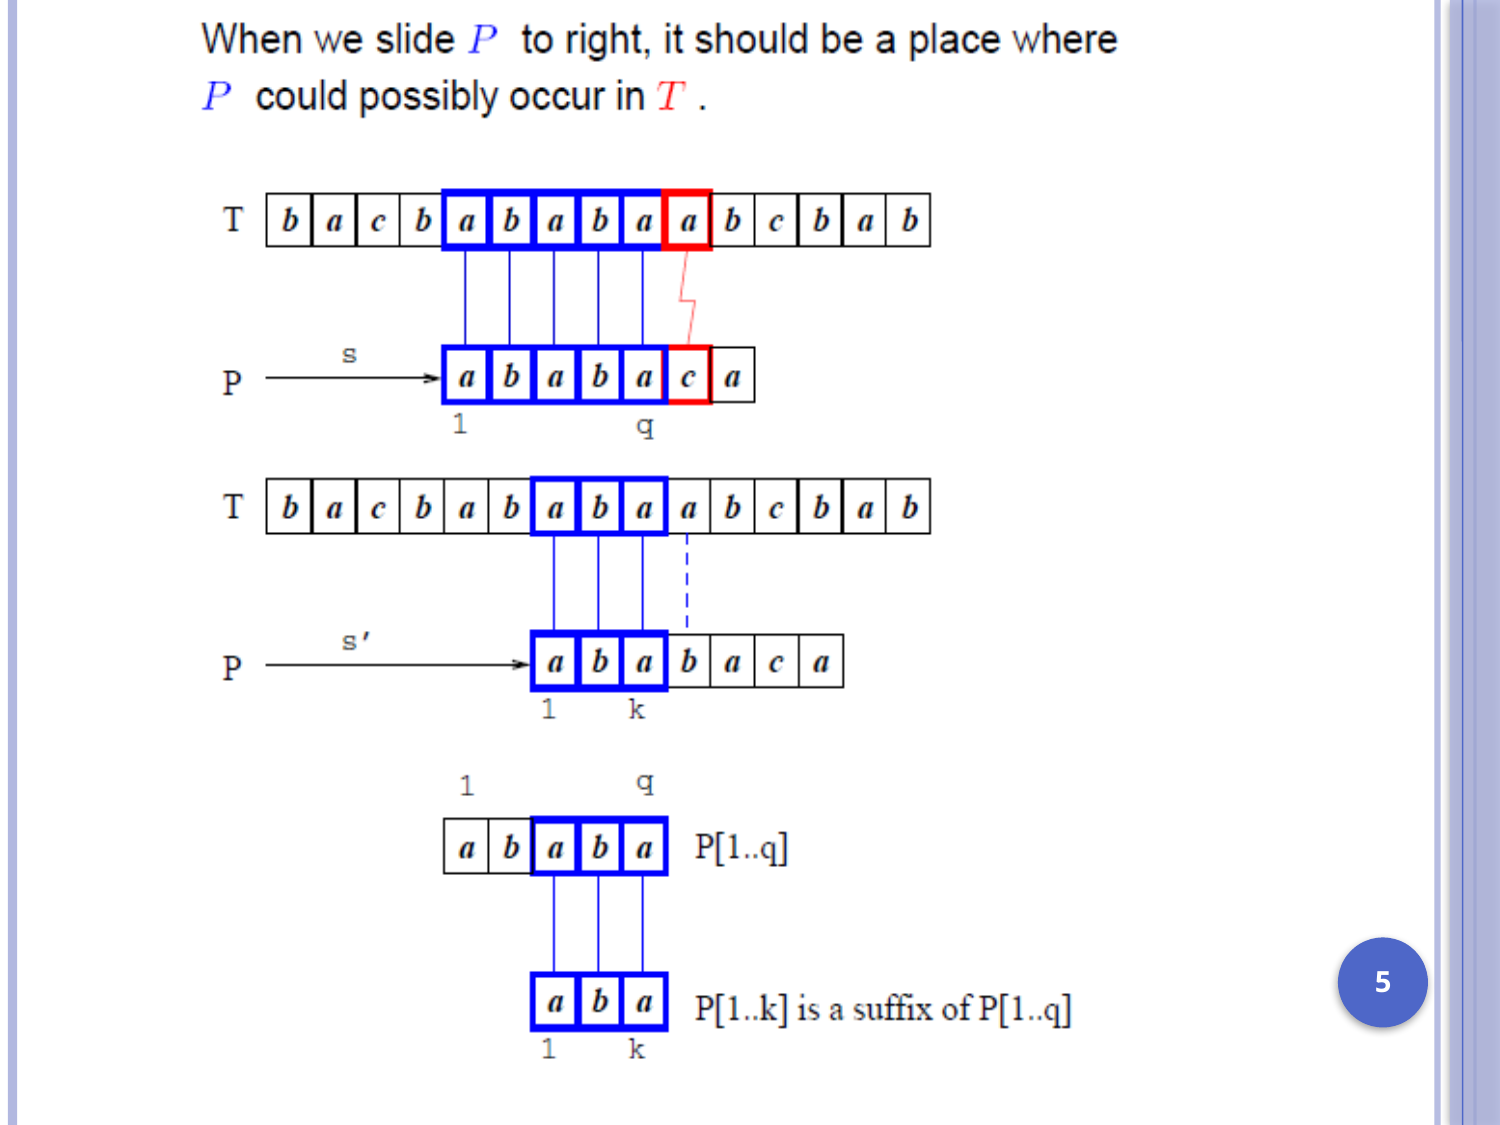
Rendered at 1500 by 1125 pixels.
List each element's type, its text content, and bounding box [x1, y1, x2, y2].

picture [186, 0, 1135, 1063]
slide_number 5 [1333, 940, 1434, 1027]
